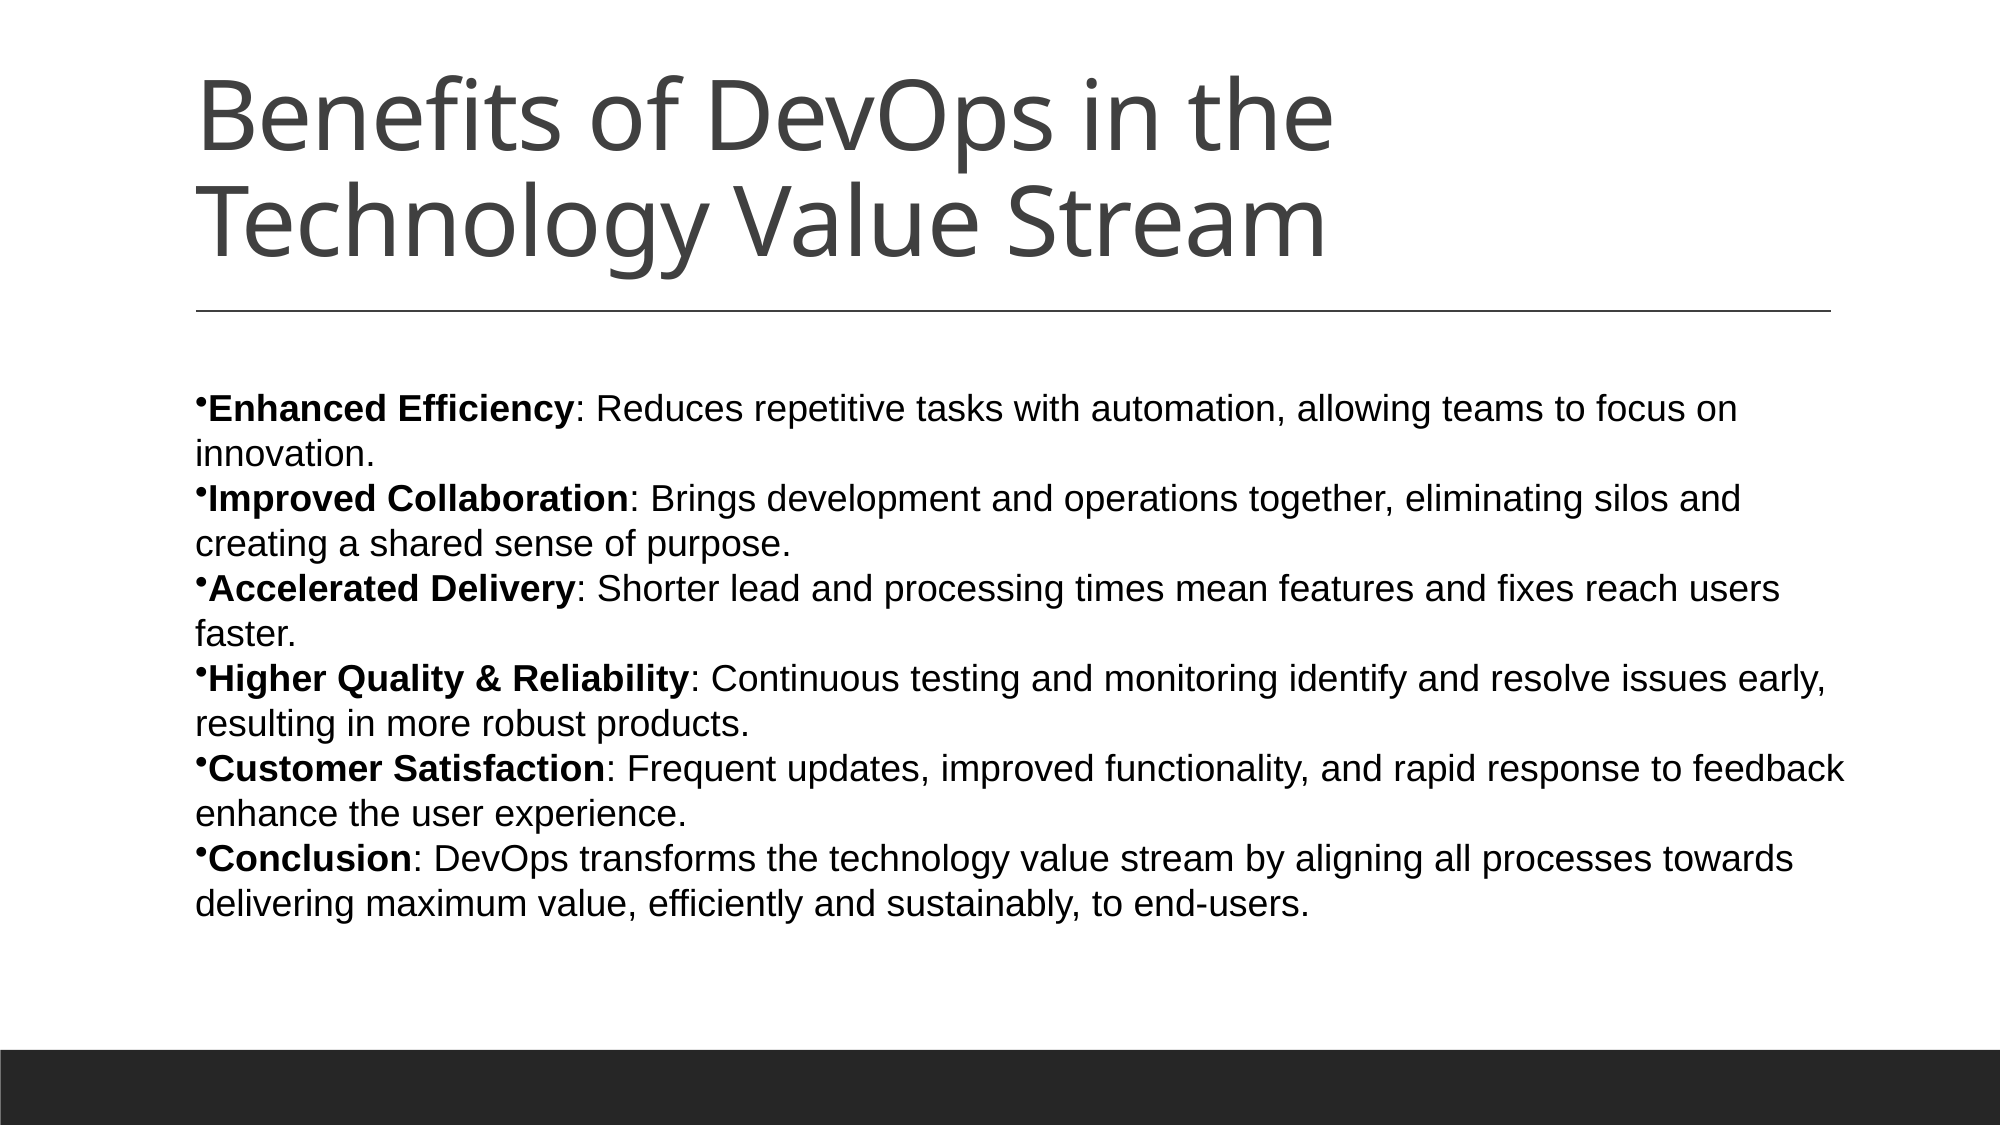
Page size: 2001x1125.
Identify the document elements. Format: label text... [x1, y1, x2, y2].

title Benefits of DevOps in the Technology Value Stream [180, 47, 1830, 285]
list Enhanced Efficiency: Reduces repetitive tasks with automation, allowing teams to focus on innovation. Improved Collaboration: Brings development and operations together, eliminating silos and creating a shared sense of purpose. Accelerated Delivery: Shorter lead and processing times mean features and fixes reach users faster. Higher Quality & Reliability: Continuous testing and monitoring identify and resolve issues early, resulting in more robust products. Customer Satisfaction: Frequent updates, improved functionality, and rapid response to feedback enhance the user experience. Conclusion: DevOps transforms the technology value stream by aligning all processes towards delivering maximum value, efficiently and sustainably, to end-users. [180, 327, 1892, 981]
